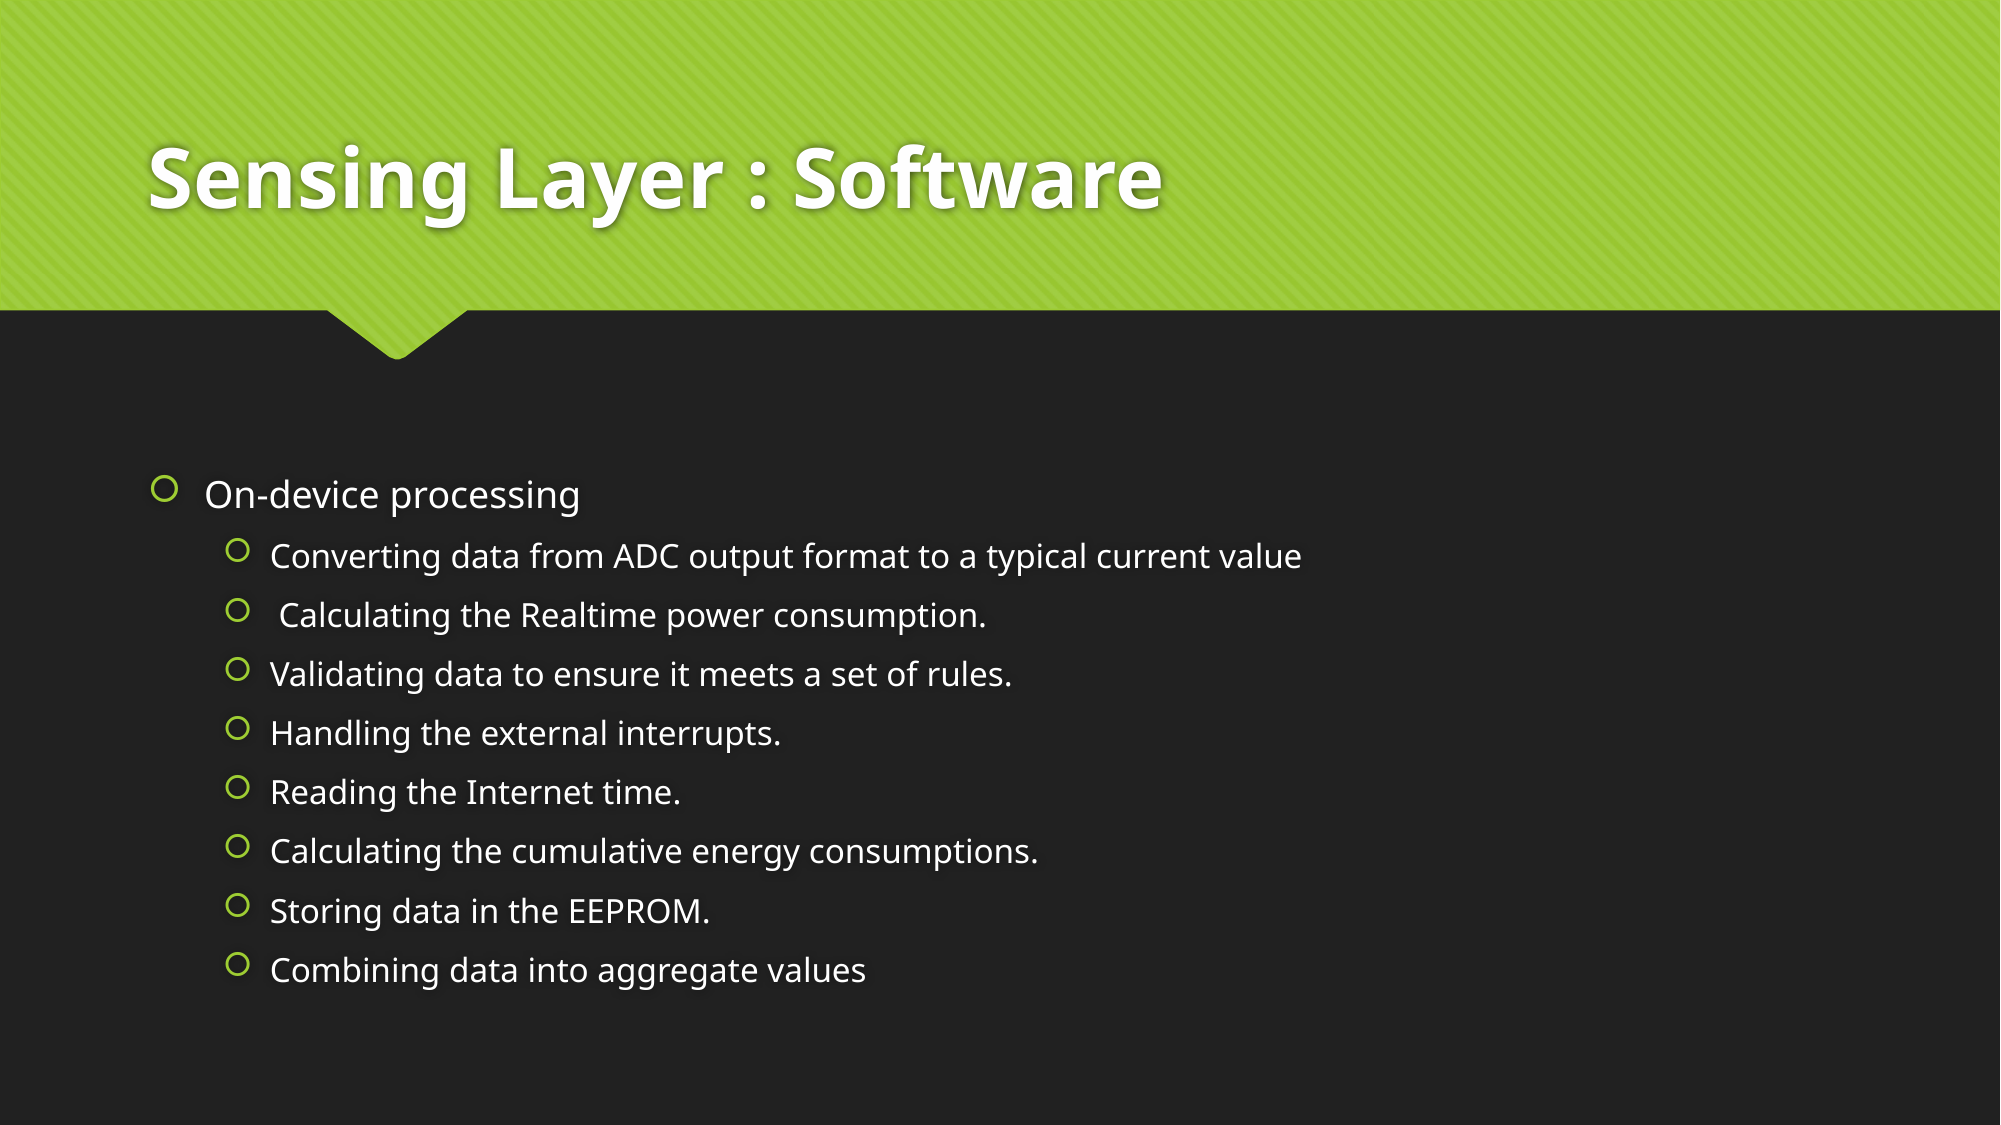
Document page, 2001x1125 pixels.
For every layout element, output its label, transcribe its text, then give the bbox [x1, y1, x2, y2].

title Sensing Layer : Software [132, 73, 1868, 233]
list On-device processing Converting data from ADC output format to a typical current value Calculating the Realtime power consumption. Validating data to ensure it meets a set of rules. Handling the external interrupts. Reading the Internet time. Calculating the cumulative energy consumptions. Storing data in the EEPROM. Combining data into aggregate values [132, 334, 1865, 1125]
